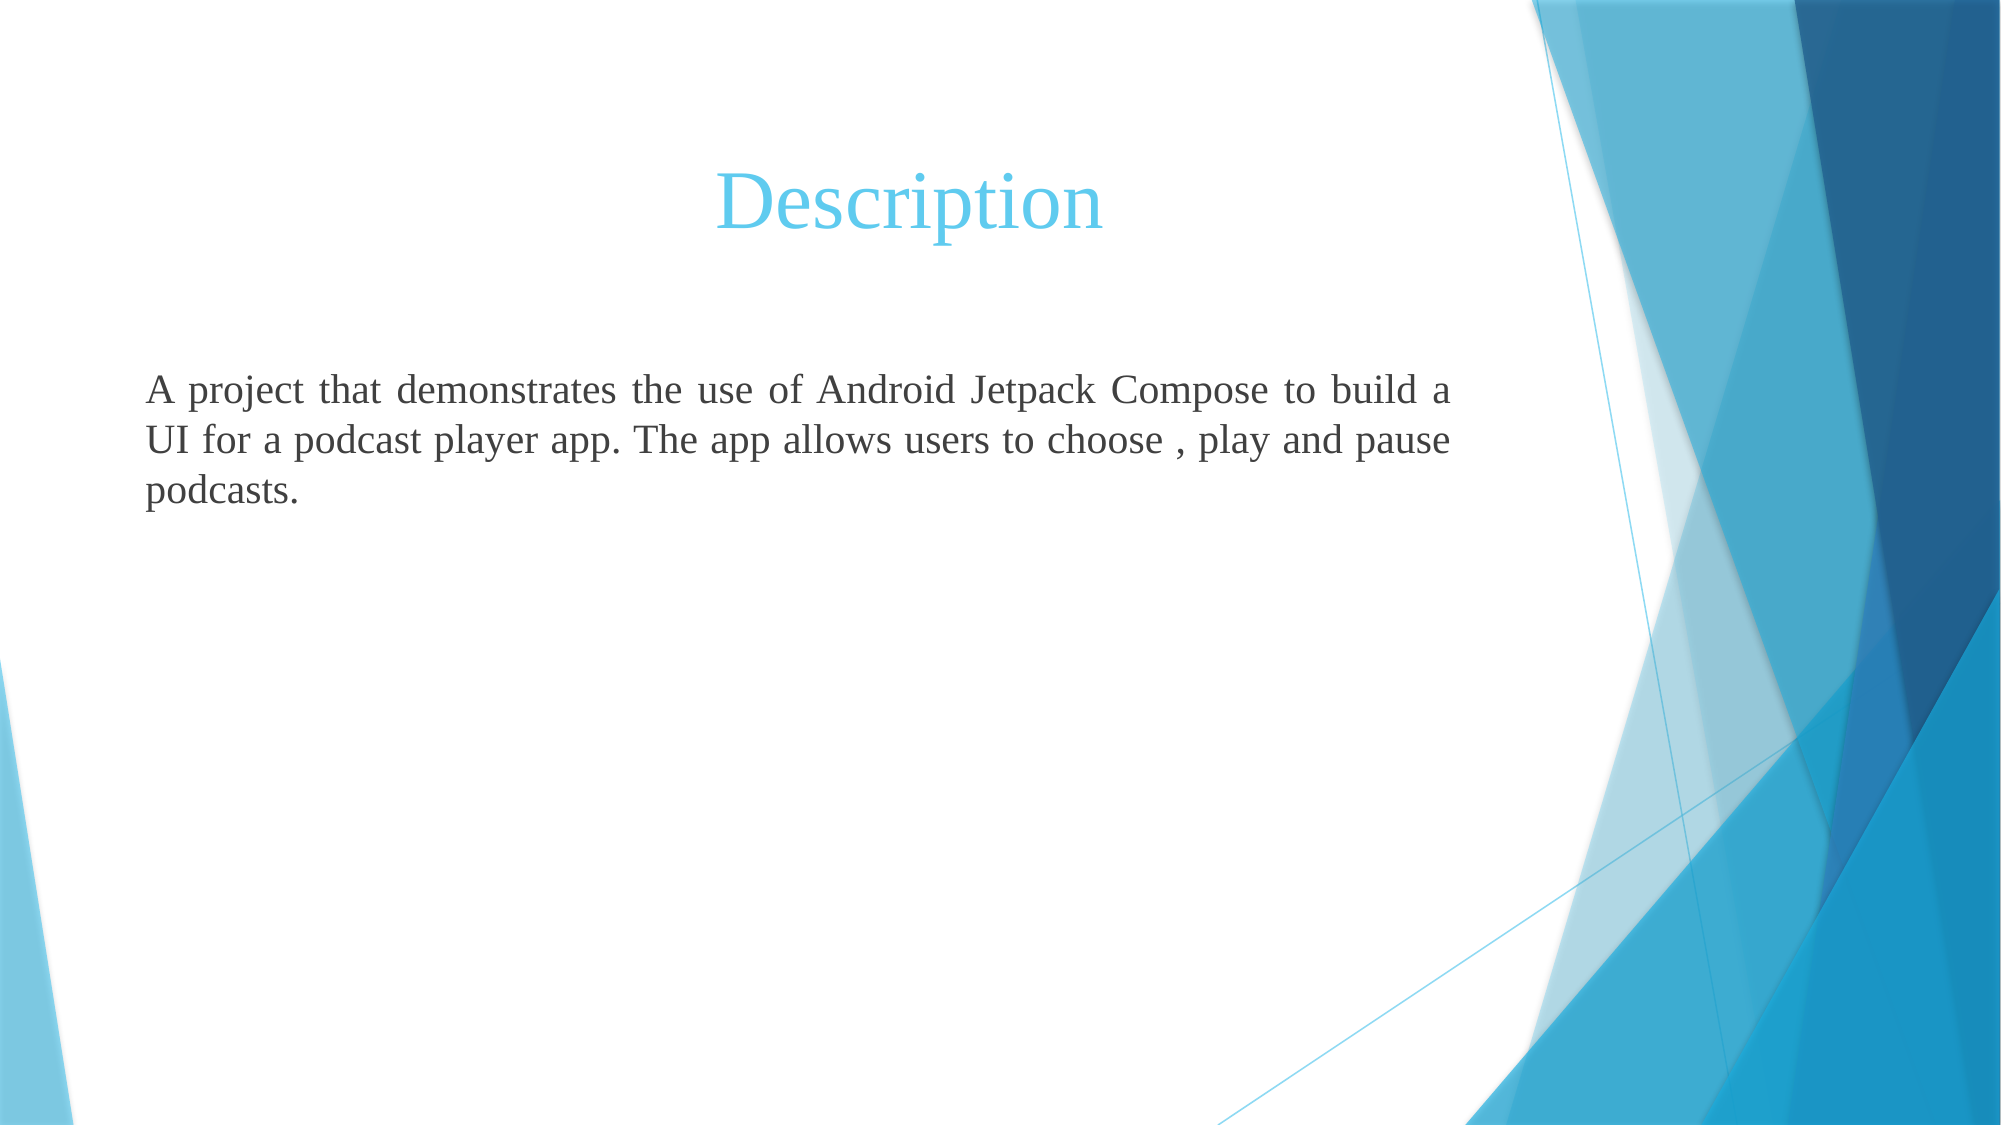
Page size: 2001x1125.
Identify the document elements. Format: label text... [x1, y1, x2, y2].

title Description [400, 137, 1811, 355]
list A project that demonstrates the use of Android Jetpack Compose to build a UI for a podcast player app. The app allows users to choose , play and pause podcasts. [130, 354, 1468, 939]
